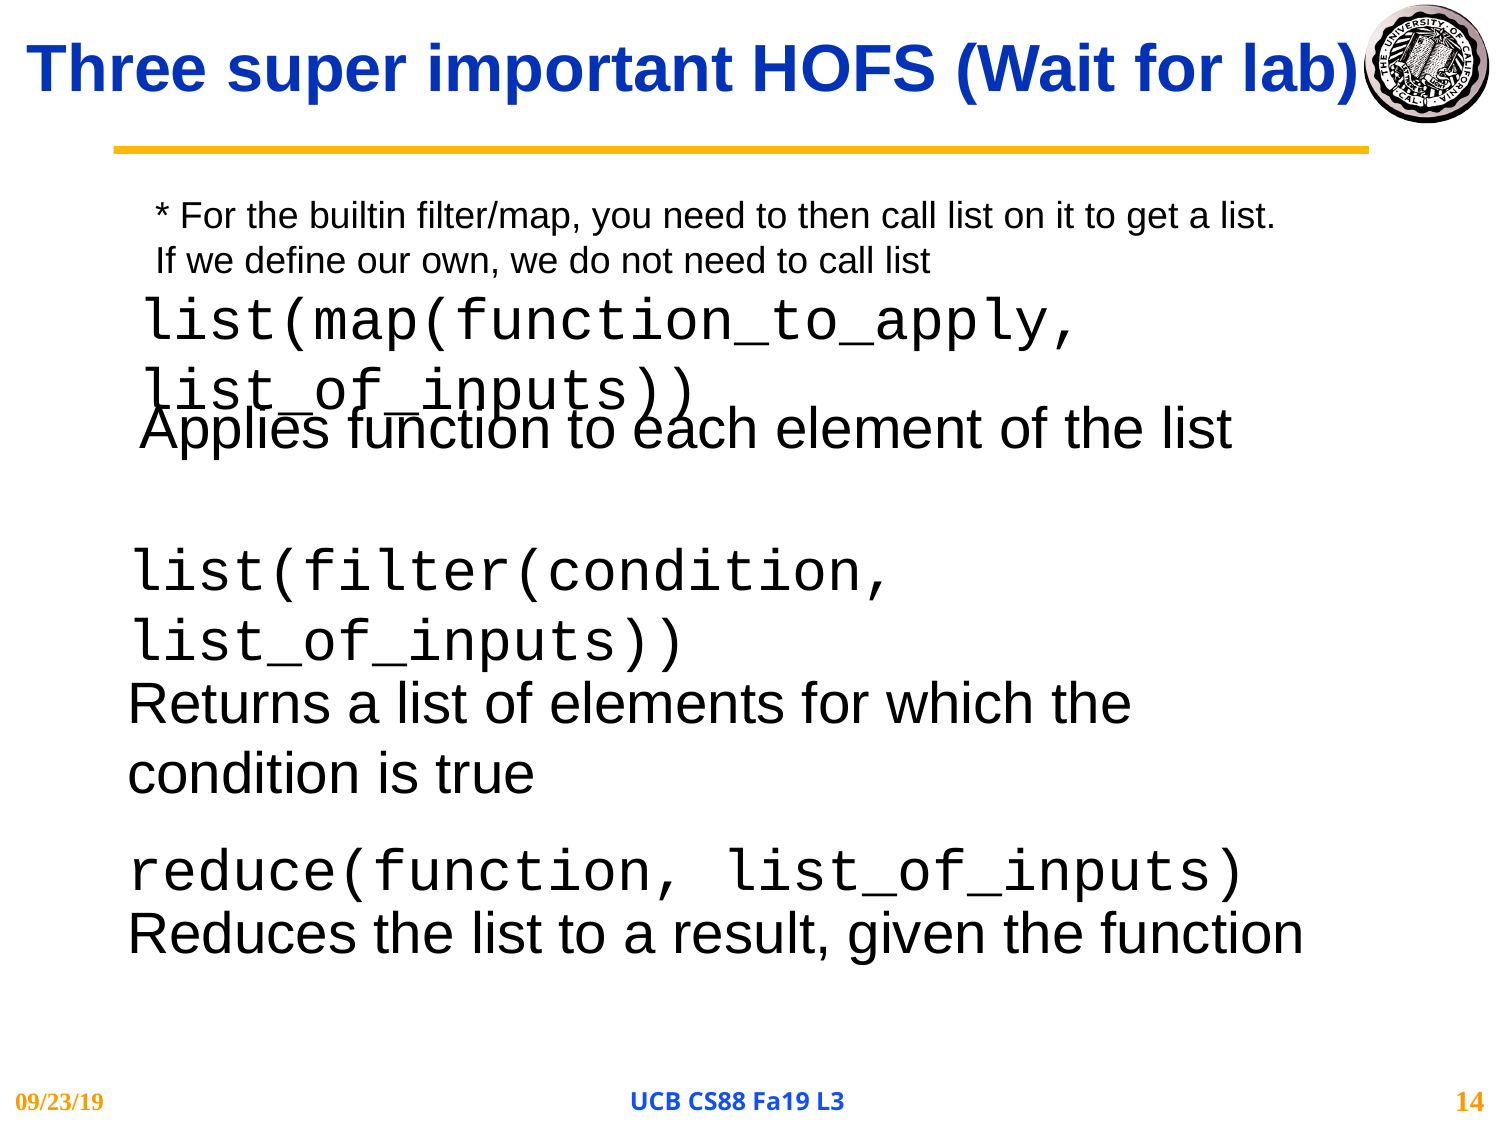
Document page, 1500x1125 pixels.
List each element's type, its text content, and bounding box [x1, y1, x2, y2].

text_box reduce(function, list_of_inputs) [112, 824, 1300, 887]
text_box Returns a list of elements for which the condition is true [112, 612, 1158, 769]
picture [1350, 0, 1500, 127]
text_box list(map(function_to_apply, list_of_inputs)) [124, 273, 1498, 360]
text_box UCB CS88 Fa19 L3 [499, 1074, 975, 1125]
text_box * For the builtin filter/map, you need to then call list on it to get a list. If we define our own, we do not need to call list [140, 183, 1317, 283]
text_box Reduces the list to a result, given the function [112, 887, 1332, 974]
text_box list(filter(condition, list_of_inputs)) [112, 524, 1310, 611]
text_box 09/23/19 [0, 1074, 250, 1125]
text_box 1 [1412, 1074, 1500, 1125]
text_box Applies function to each element of the list [125, 337, 1259, 424]
text_box Three super important HOFS (Wait for lab) [11, 9, 1402, 131]
